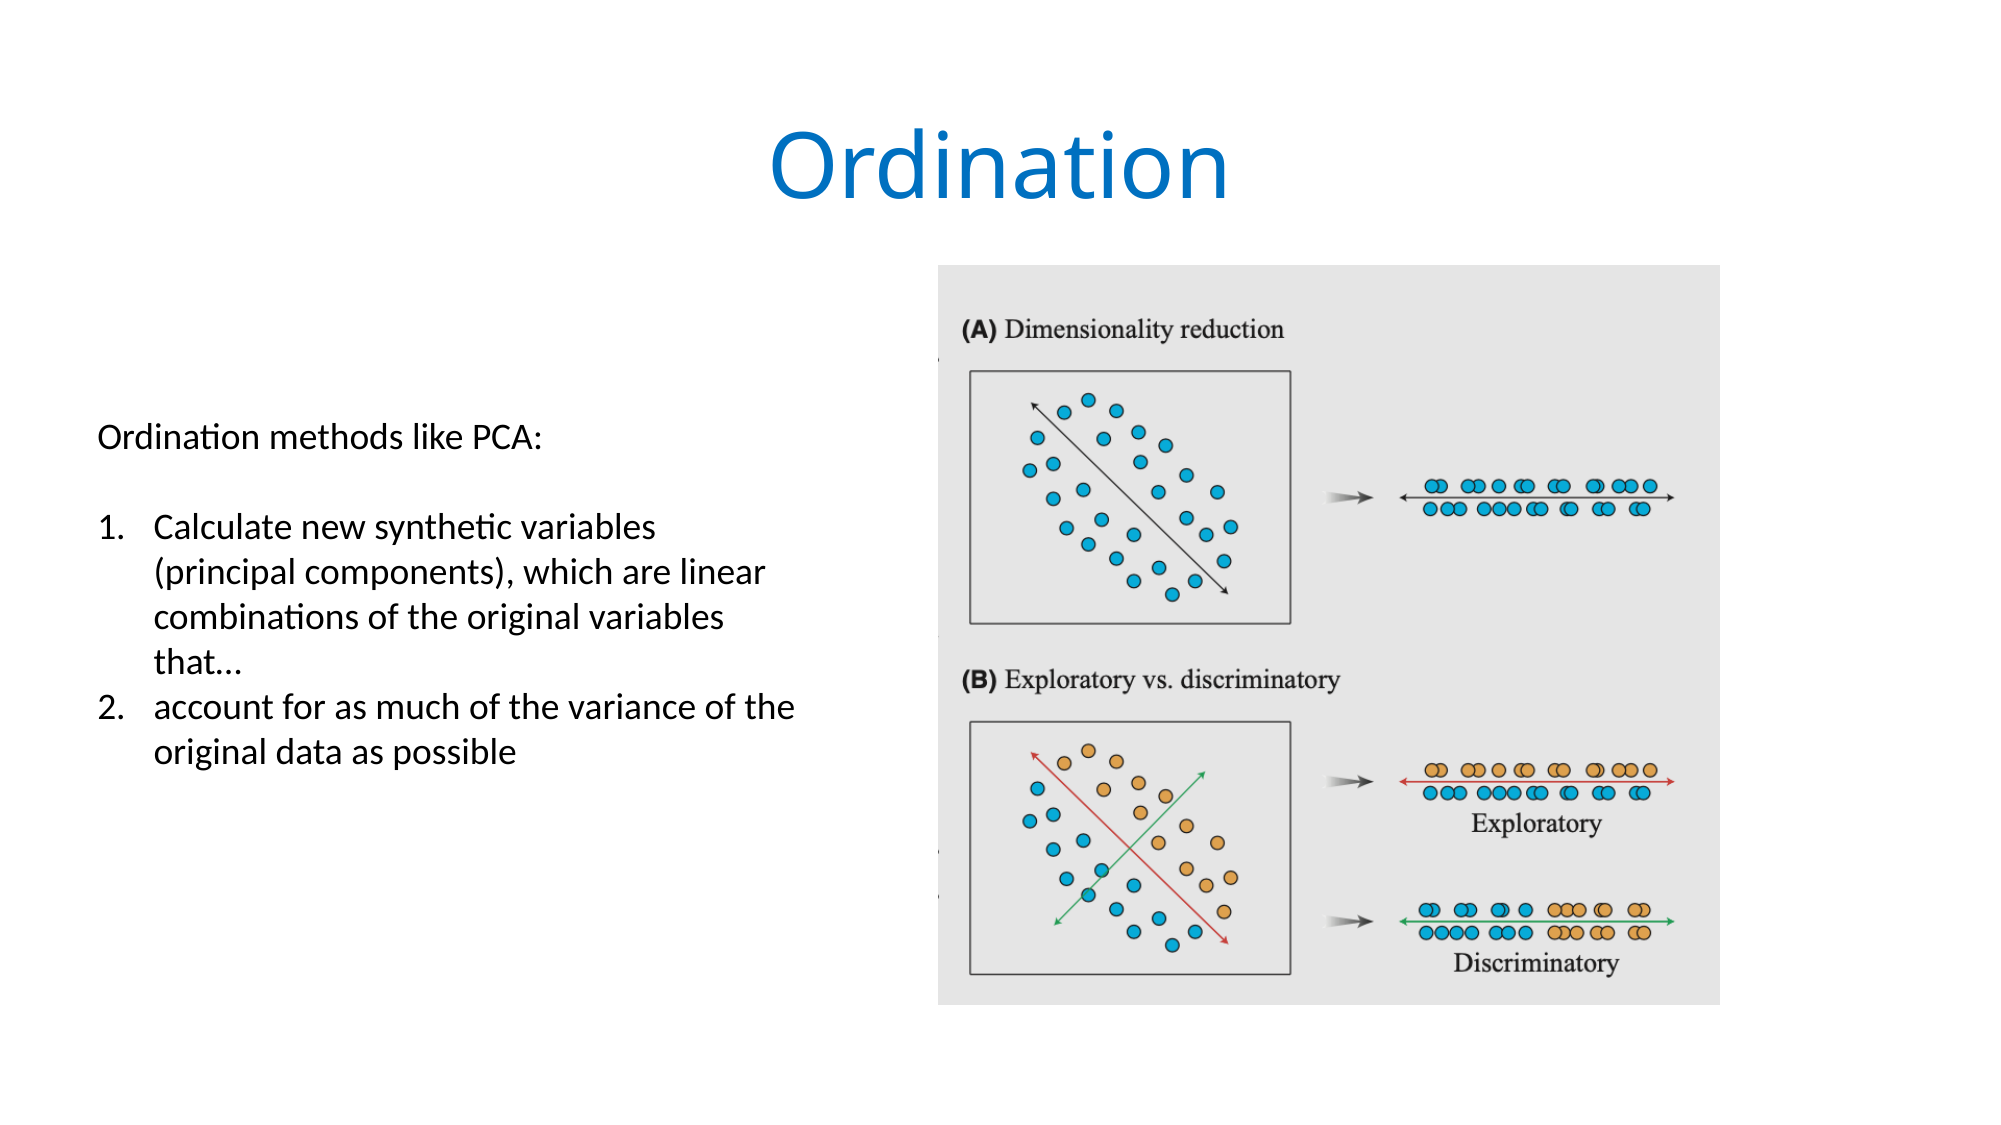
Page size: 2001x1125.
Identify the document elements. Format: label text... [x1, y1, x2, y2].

picture [937, 265, 1720, 1005]
text_box Ordination methods like PCA: Calculate new synthetic variables (principal components), which are linear combinations of the original variables that… account for as much of the variance of the original data as possible [82, 404, 814, 825]
title Ordination [137, 59, 1863, 278]
